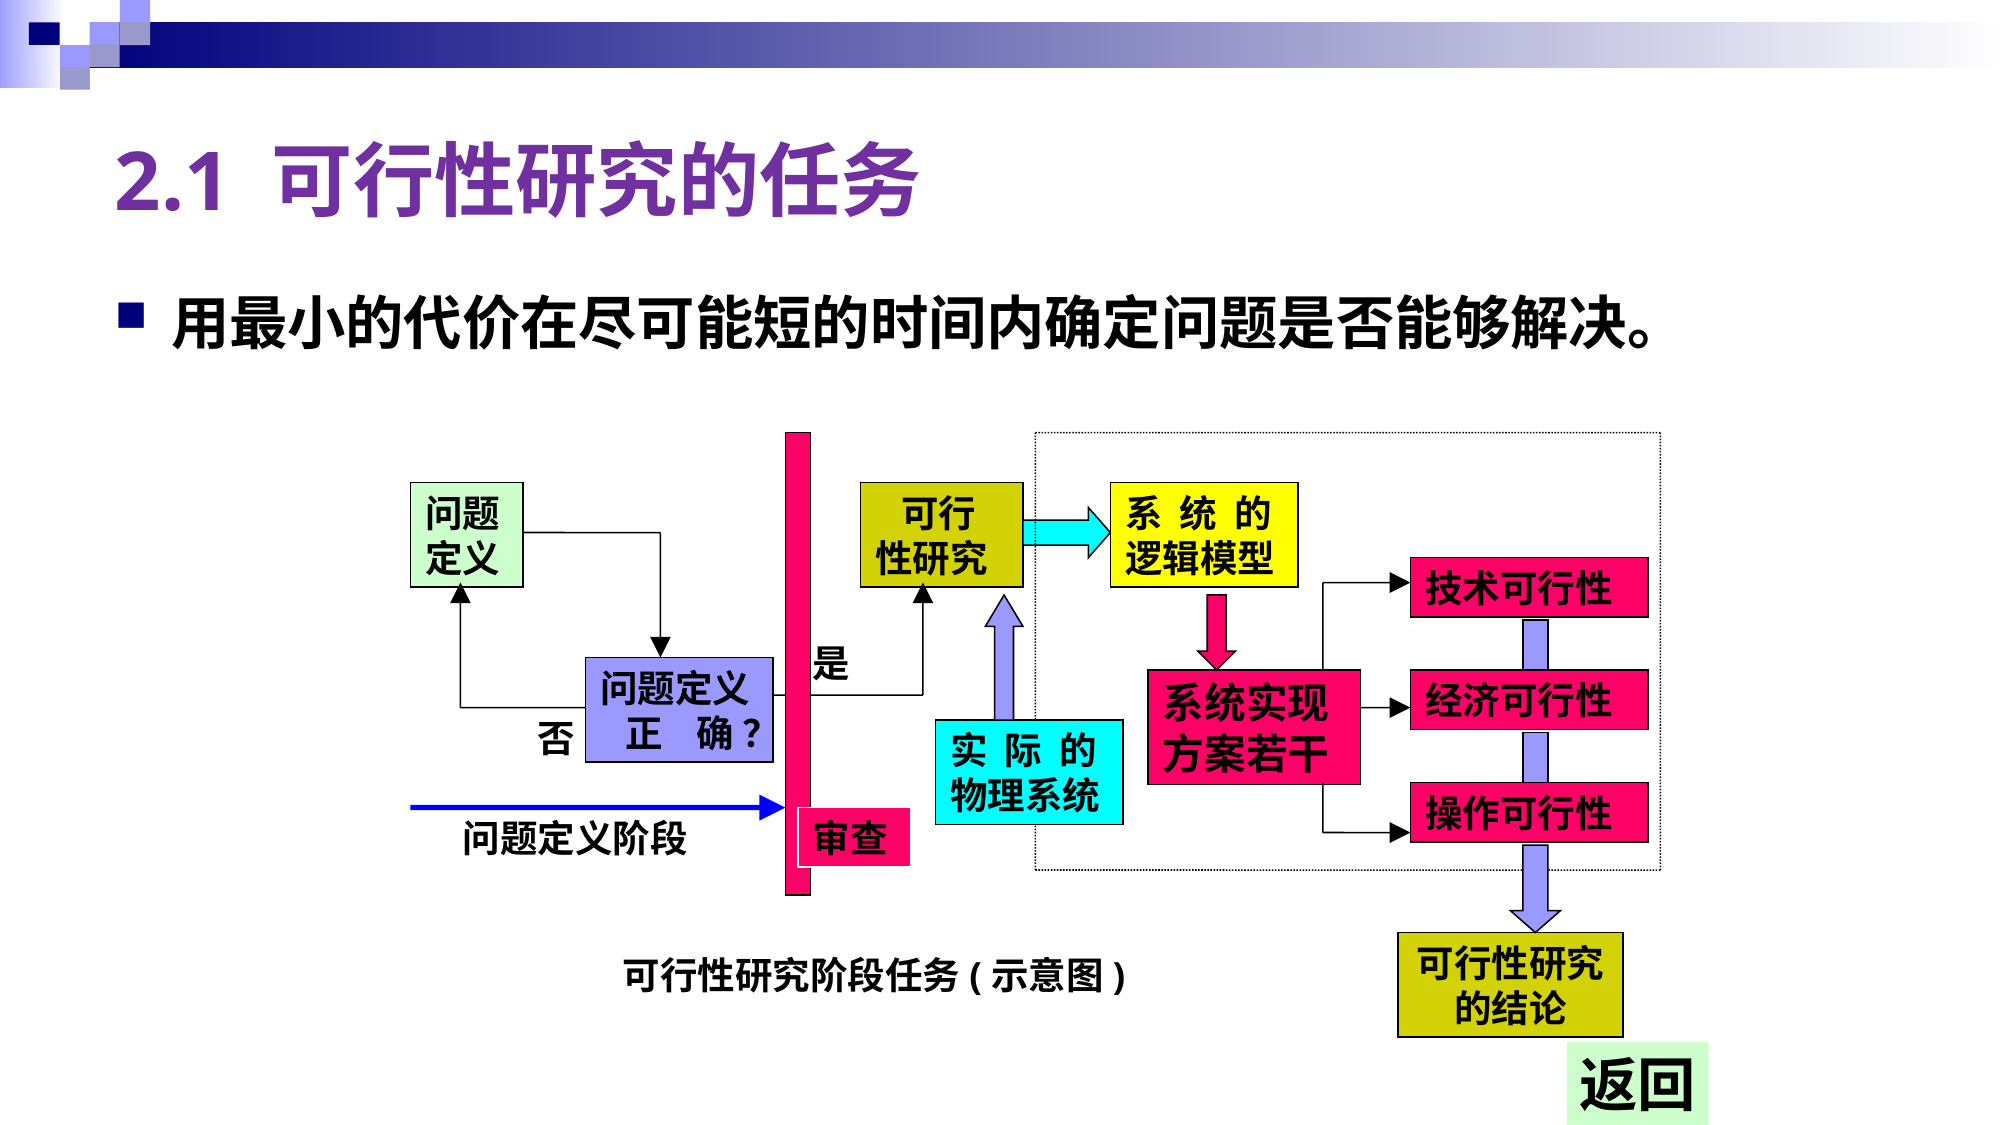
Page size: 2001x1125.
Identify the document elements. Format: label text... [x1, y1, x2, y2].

title 2.1 可行性研究的任务 [99, 74, 1901, 232]
text_box 实 际 的物理系统 [935, 720, 1123, 825]
text_box [635, 495, 761, 570]
text_box [650, 532, 671, 658]
text_box 系 统 的逻辑模型 [1110, 482, 1298, 588]
text_box 系统实现方案若干 [1147, 669, 1361, 785]
text_box [1022, 507, 1110, 558]
text_box [1522, 620, 1548, 671]
text_box 否 [522, 707, 586, 768]
text_box 问题定义 正 确 ？ [585, 657, 773, 763]
text_box 可行性研究 [860, 482, 1023, 588]
text_box 可行性研究的结论 [1397, 932, 1623, 1038]
text_box 是 [797, 632, 861, 693]
text_box 返回 [1566, 1042, 1709, 1125]
text_box 审查 [797, 807, 911, 868]
text_box [1522, 732, 1548, 783]
text_box 技术可行性 [1410, 557, 1648, 618]
text_box [1360, 697, 1411, 718]
list 用最小的代价在尽可能短的时间内确定问题是否能够解决。 [99, 278, 1901, 1012]
text_box [912, 582, 934, 696]
text_box [711, 797, 786, 818]
text_box [450, 582, 471, 708]
text_box 问题定义 [410, 482, 523, 588]
text_box 问题定义阶段 [447, 807, 711, 868]
text_box [1322, 822, 1411, 843]
text_box 可行性研究阶段任务(示意图) [608, 945, 1141, 1005]
text_box [1197, 594, 1236, 670]
text_box 经济可行性 [1410, 669, 1648, 730]
text_box [1322, 572, 1411, 593]
text_box [1510, 845, 1561, 933]
text_box [985, 595, 1023, 721]
text_box [785, 432, 811, 895]
text_box 操作可行性 [1410, 782, 1648, 843]
